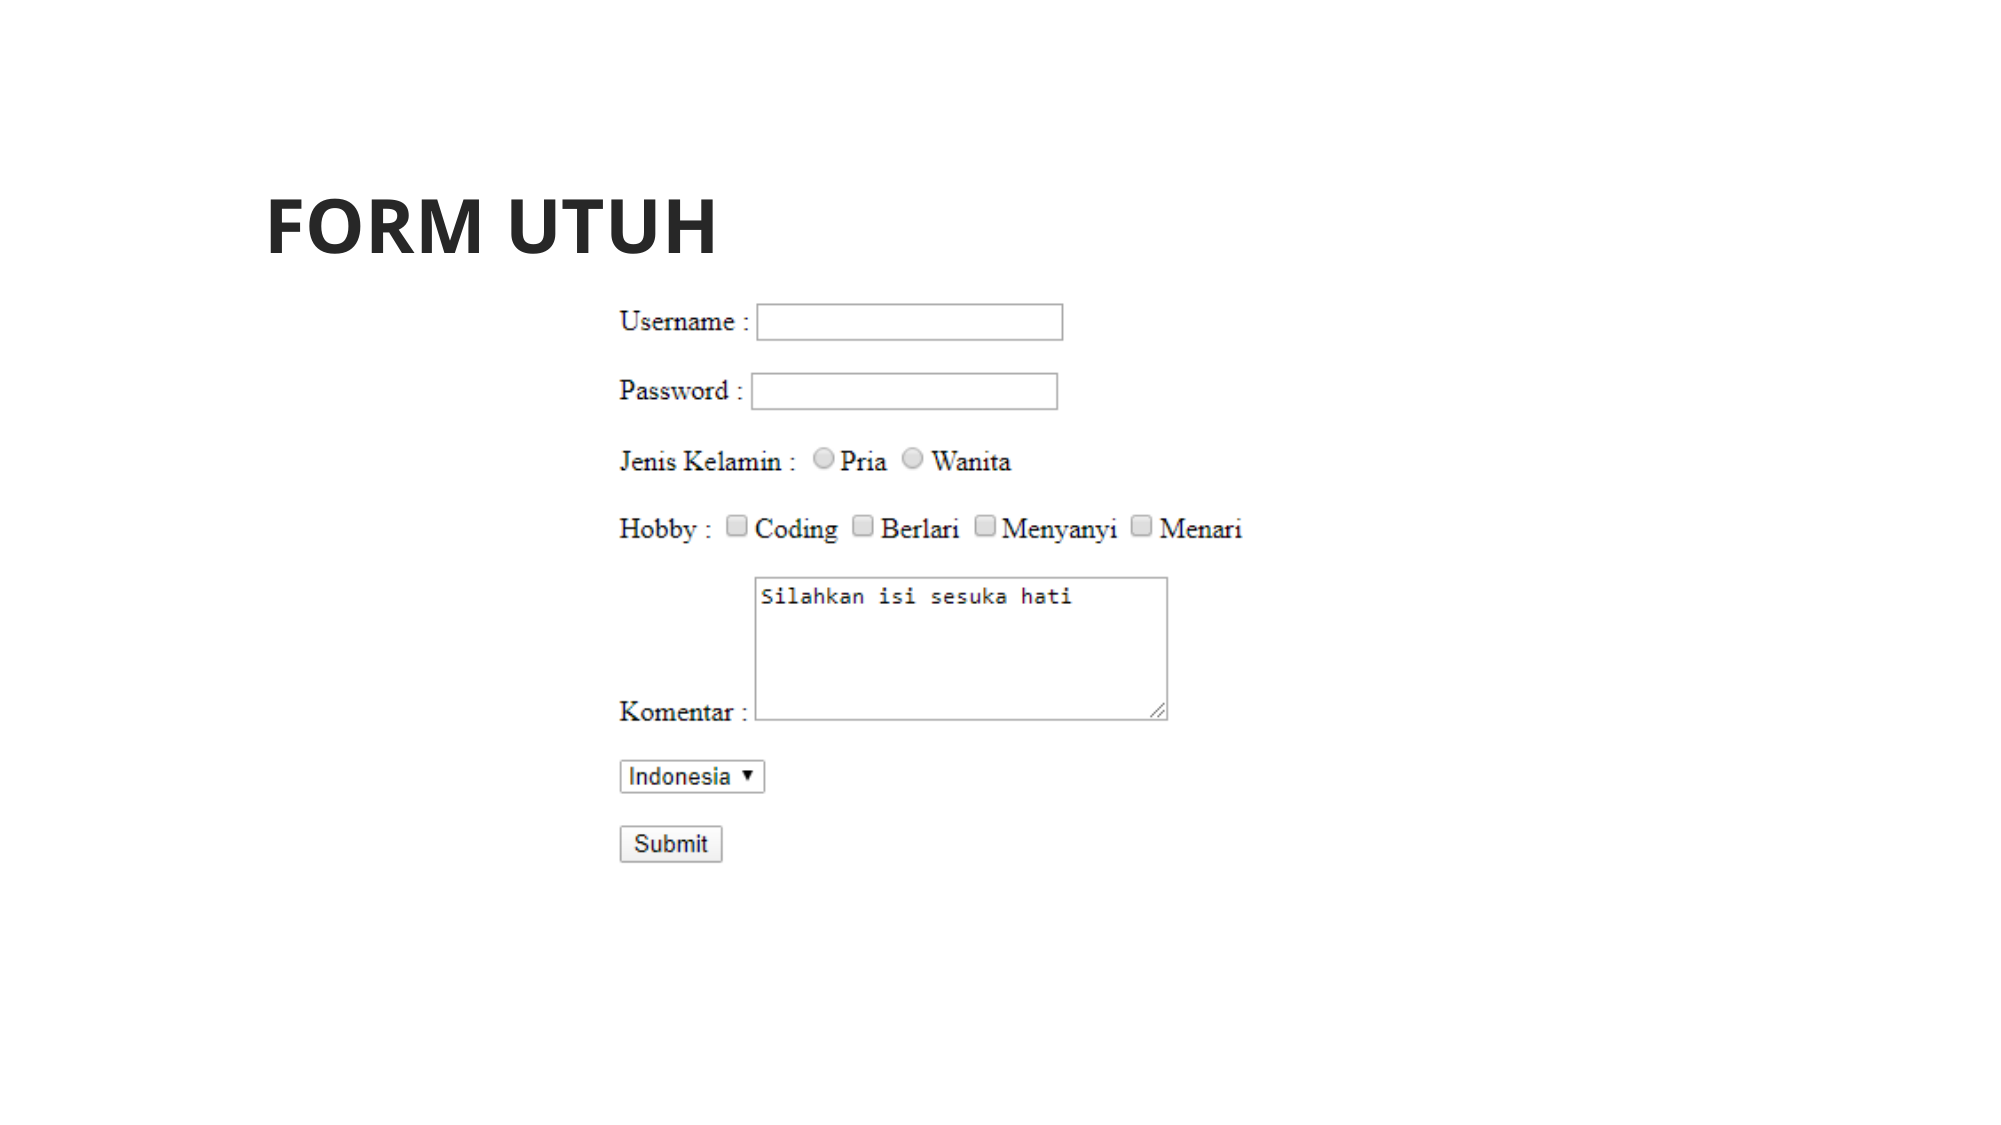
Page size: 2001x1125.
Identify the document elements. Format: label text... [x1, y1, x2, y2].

picture [606, 295, 1283, 888]
text_box FORM UTUH [249, 171, 1684, 276]
